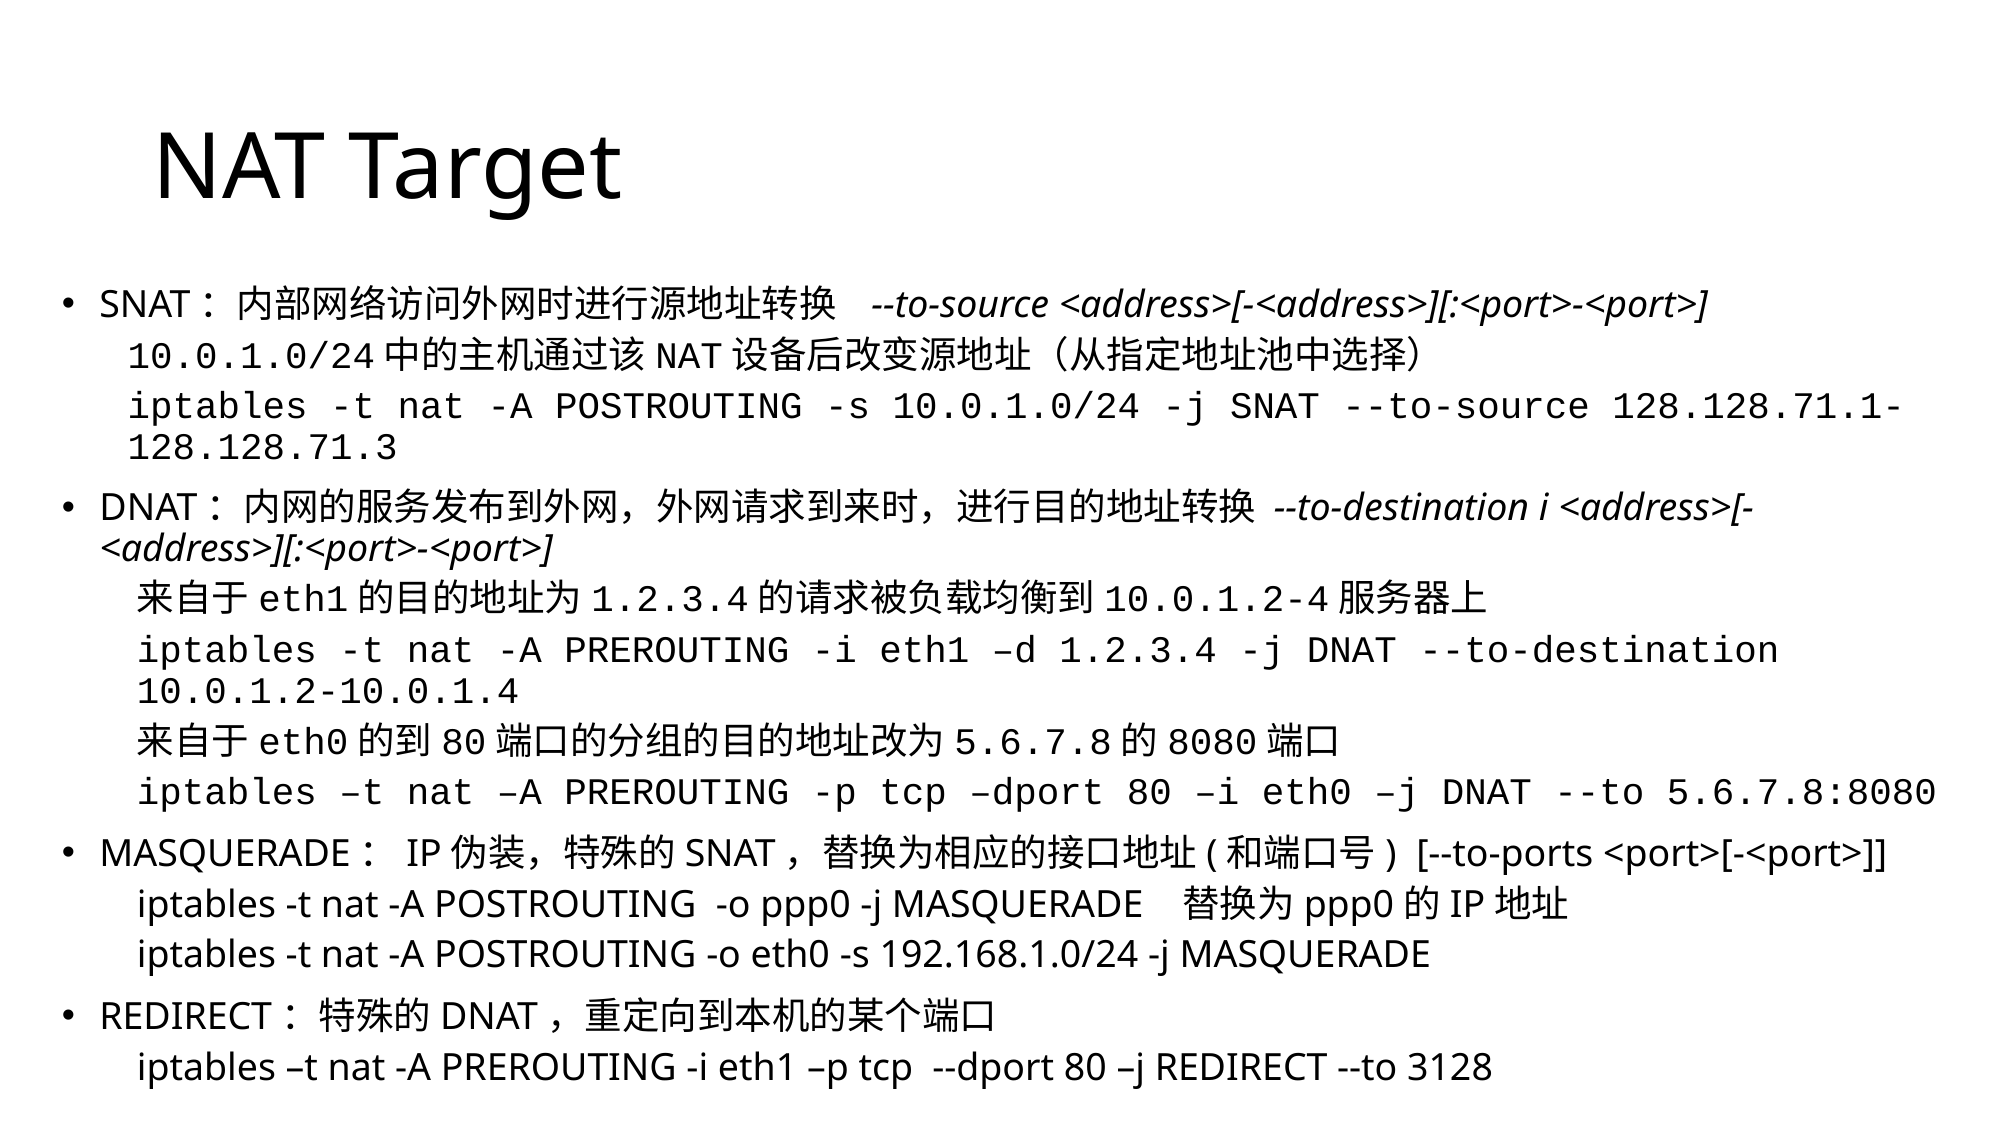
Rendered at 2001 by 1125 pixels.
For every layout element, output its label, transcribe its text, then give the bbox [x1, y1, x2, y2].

list SNAT：内部网络访问外网时进行源地址转换 --to-source <address>[-<address>][:<port>-<port>] 10.0.1.0/24中的主机通过该NAT设备后改变源地址（从指定地址池中选择） iptables -t nat -A POSTROUTING -s 10.0.1.0/24 -j SNAT --to-source 128.128.71.1-128.128.71.3 DNAT：内网的服务发布到外网，外网请求到来时，进行目的地址转换 --to-destination i <address>[-<address>][:<port>-<port>] 来自于eth1的目的地址为1.2.3.4的请求被负载均衡到10.0.1.2-4服务器上 iptables -t nat -A PREROUTING -i eth1 –d 1.2.3.4 -j DNAT --to-destination 10.0.1.2-10.0.1.4 来自于eth0的到80端口的分组的目的地址改为5.6.7.8的8080端口 iptables –t nat –A PREROUTING -p tcp –dport 80 –i eth0 –j DNAT --to 5.6.7.8:8080 MASQUERADE：IP伪装，特殊的SNAT，替换为相应的接口地址(和端口号) [--to-ports <port>[-<port>]] iptables -t nat -A POSTROUTING -o ppp0 -j MASQUERADE 替换为ppp0的IP地址 iptables -t nat -A POSTROUTING -o eth0 -s 192.168.1.0/24 -j MASQUERADE REDIRECT：特殊的DNAT，重定向到本机的某个端口 iptables –t nat -A PREROUTING -i eth1 –p tcp --dport 80 –j REDIRECT --to 3128 [46, 277, 1954, 992]
title NAT Target [137, 59, 1863, 277]
